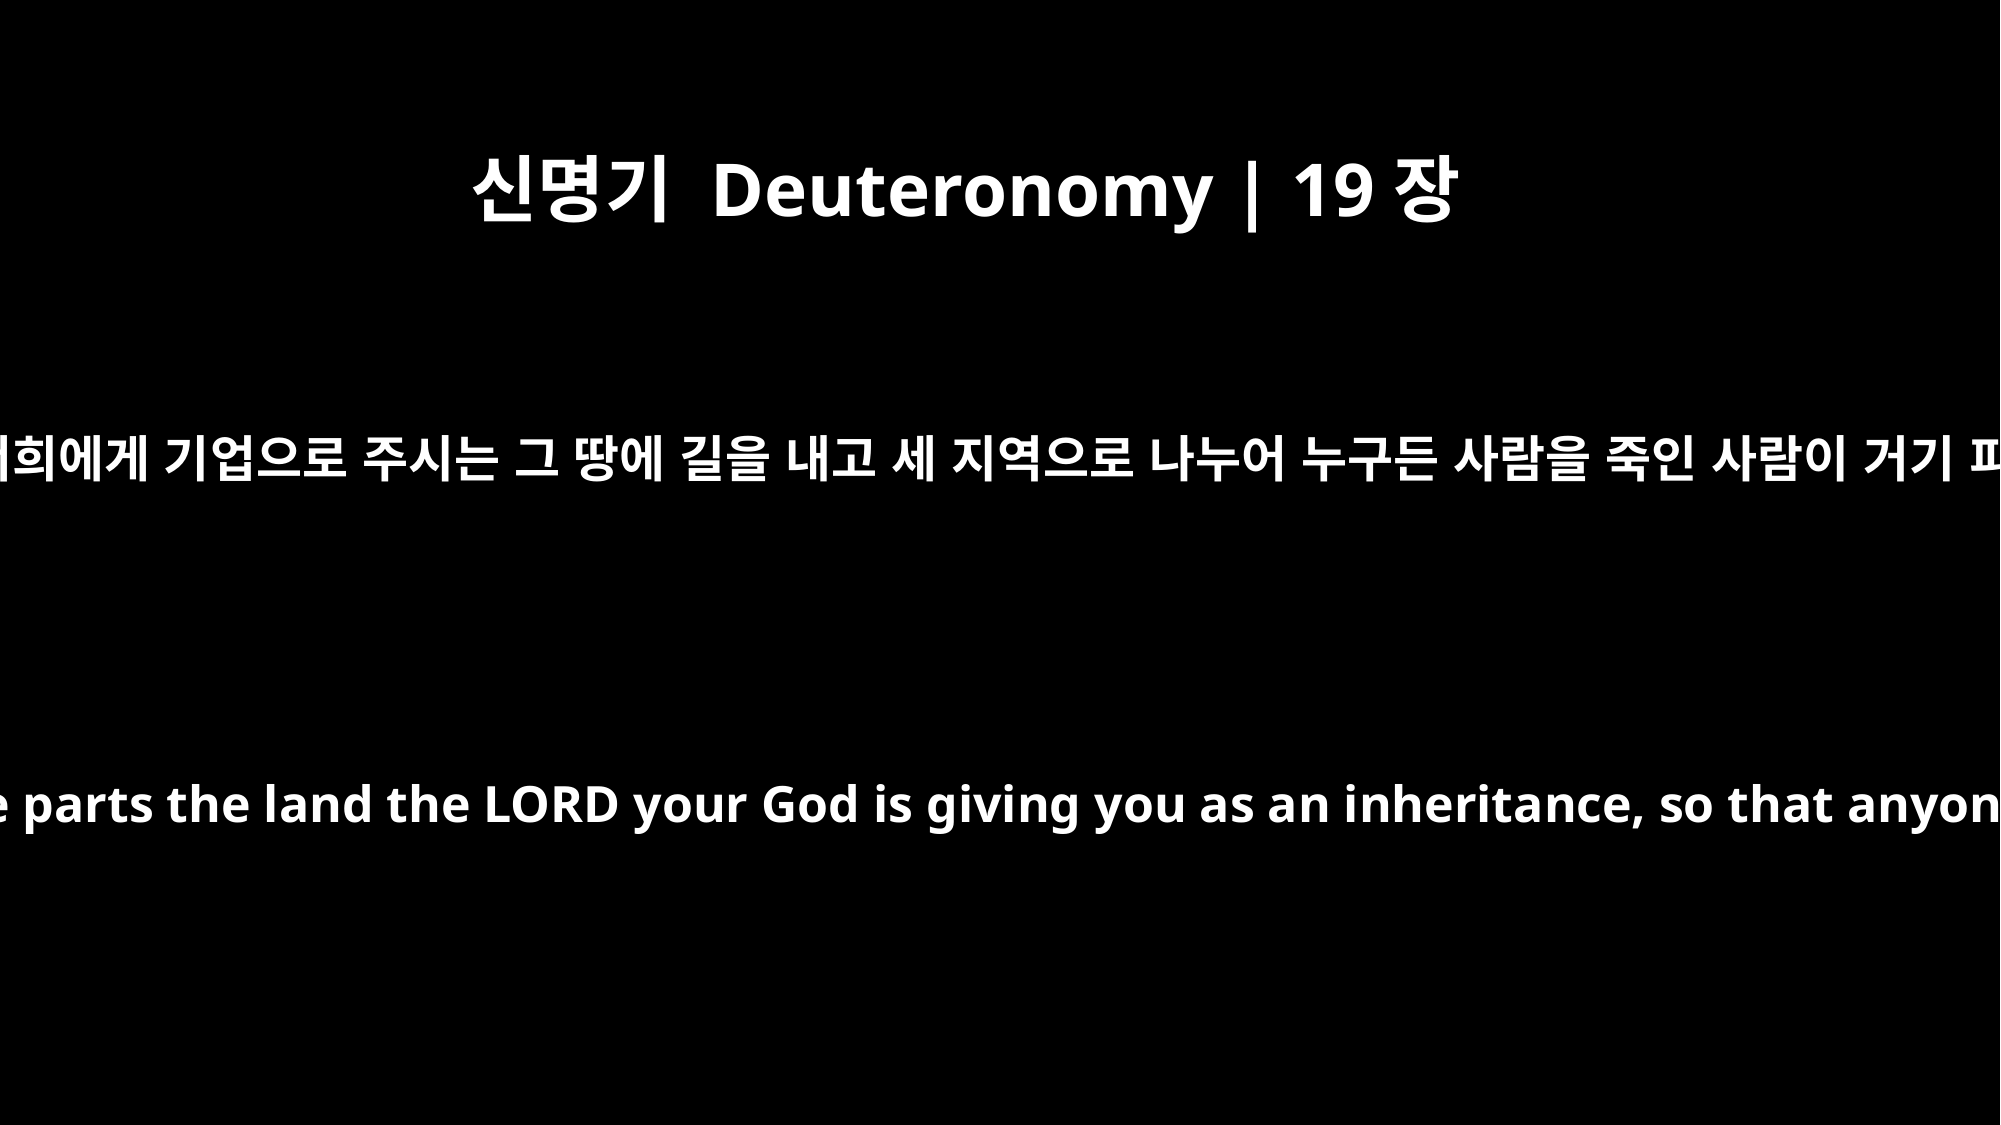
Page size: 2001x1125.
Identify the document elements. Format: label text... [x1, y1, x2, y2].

text_box 신명기 Deuteronomy | 19장 [456, 136, 1476, 239]
text_box 3 너희 하나님 여호와께서 너희에게 기업으로 주시는 그 땅에 길을 내고 세 지역으로 나누어 누구든 사람을 죽인 사람이 거기 피신할 수 있도록 하라. [0, 359, 2000, 495]
text_box Build roads to them and divide into three parts the land the LORD your God is giving you as an inheritance, so that anyone who kills a man may flee there. [0, 764, 2000, 840]
